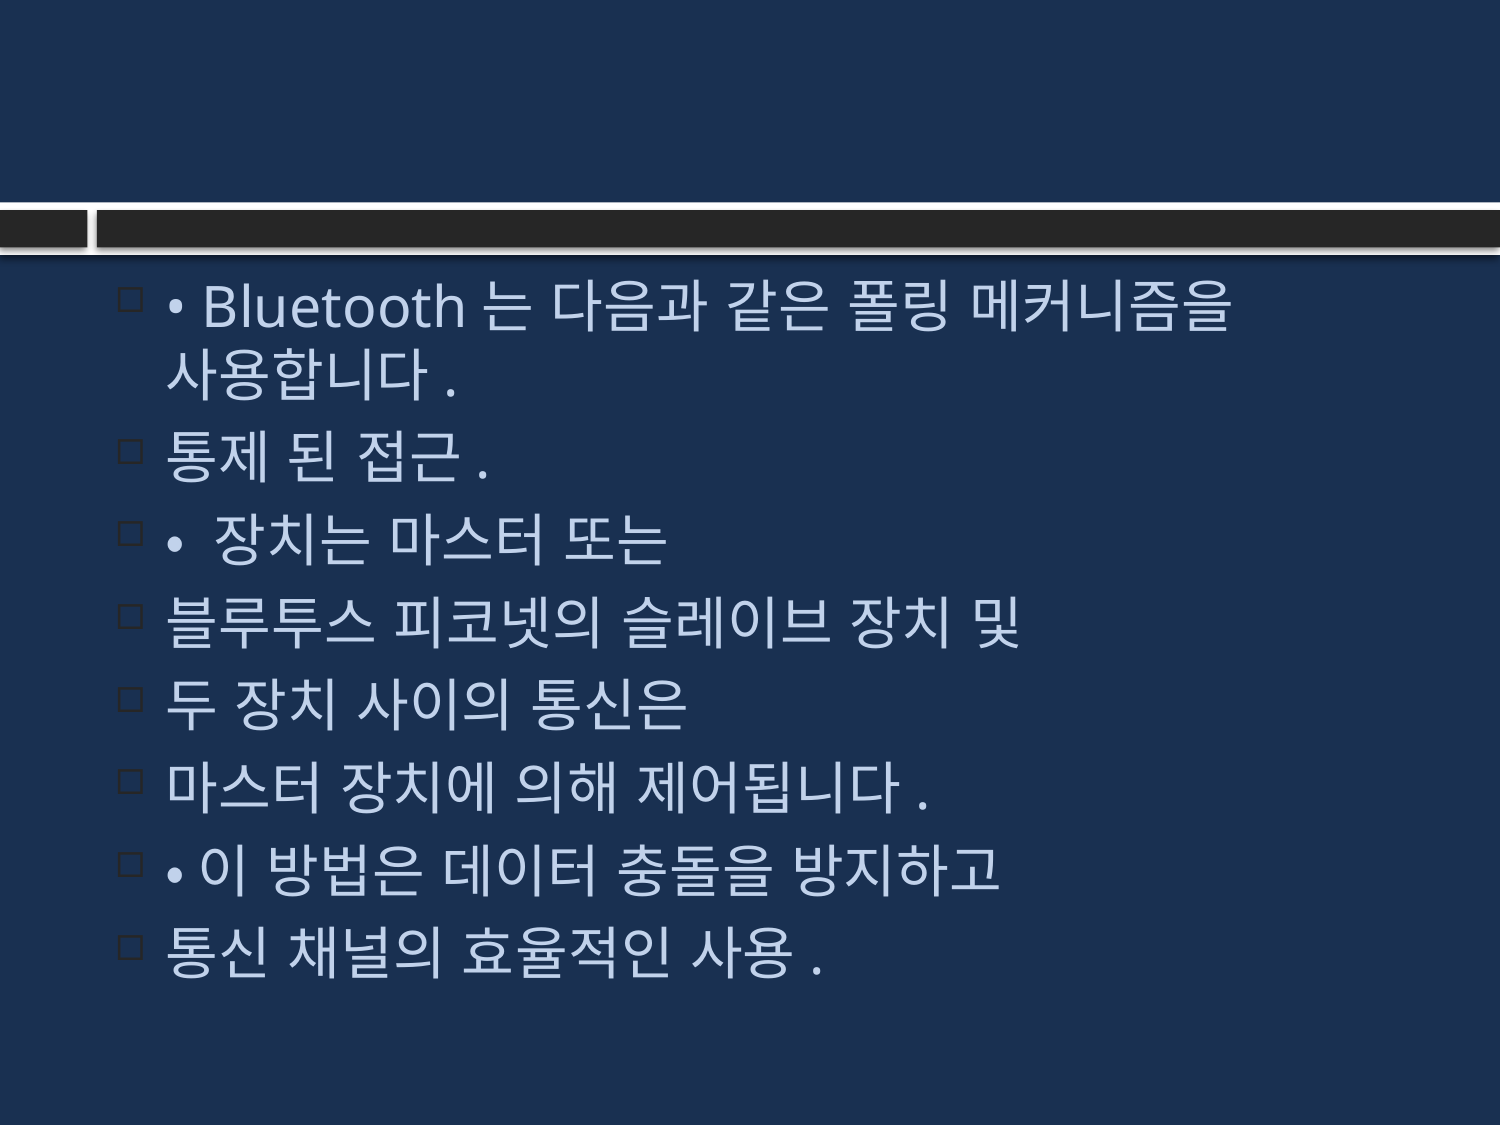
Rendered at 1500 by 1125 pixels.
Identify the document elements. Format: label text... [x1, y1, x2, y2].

list • Bluetooth는 다음과 같은 폴링 메커니즘을 사용합니다. 통제 된 접근. • 장치는 마스터 또는 블루투스 피코넷의 슬레이브 장치 및 두 장치 사이의 통신은 마스터 장치에 의해 제어됩니다. •이 방법은 데이터 충돌을 방지하고 통신 채널의 효율적인 사용. [100, 262, 1438, 1000]
